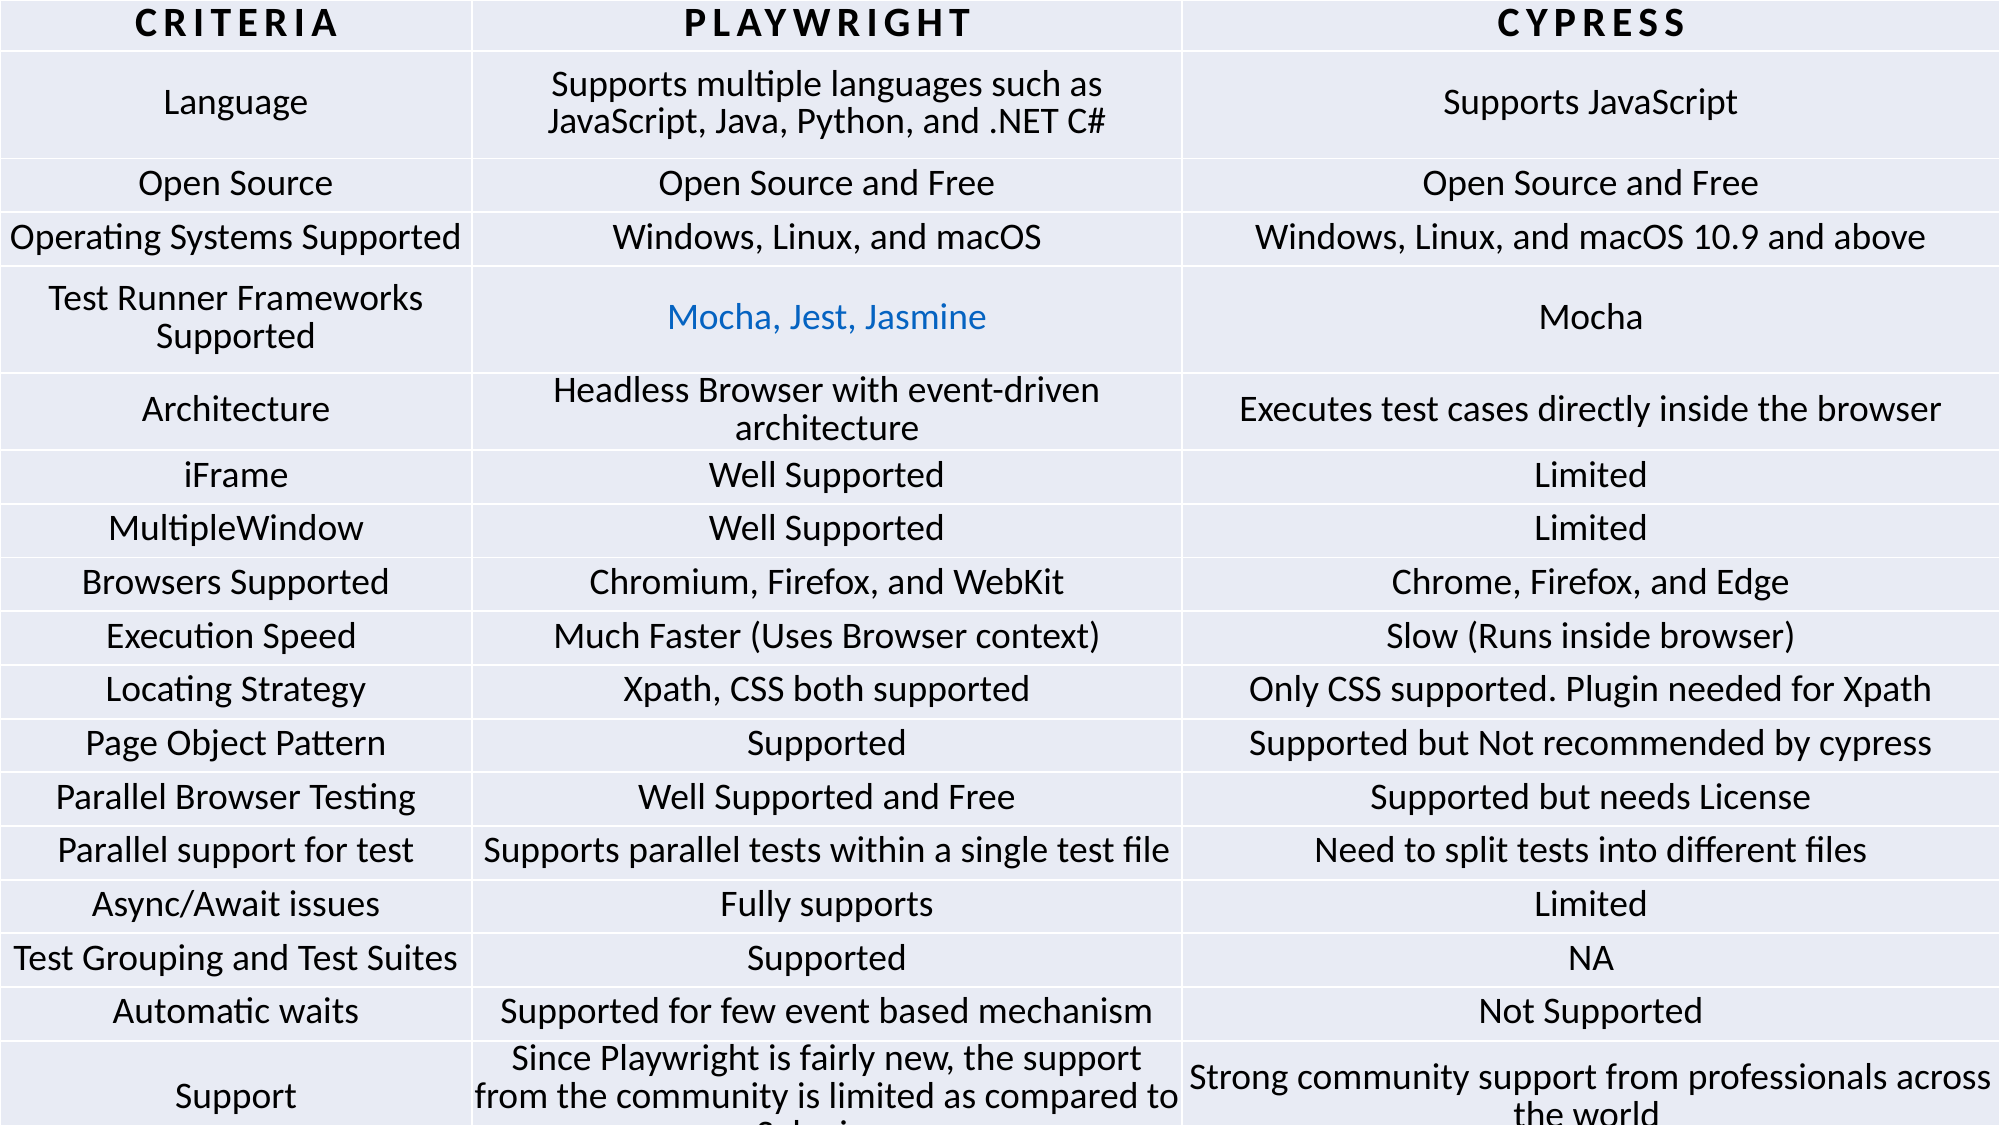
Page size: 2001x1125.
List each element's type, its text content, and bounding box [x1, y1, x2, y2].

table_cell Execution Speed [1, 612, 471, 664]
table_cell Executes test cases directly inside the browser [1183, 374, 1999, 449]
table_cell Since Playwright is fairly new, the support from the community is limited as compared to Selenium [473, 1042, 1181, 1125]
table_cell Supported for few event based mechanism [473, 988, 1181, 1040]
table_cell Windows, Linux, and macOS [473, 213, 1181, 265]
table_cell Xpath, CSS both supported [473, 666, 1181, 718]
table_cell Chrome, Firefox, and Edge [1183, 558, 1999, 610]
table_cell Not Supported [1183, 988, 1999, 1040]
table_cell Open Source and Free [473, 159, 1181, 211]
table_cell Mocha, Jest, Jasmine [473, 267, 1181, 372]
table_cell Fully supports [473, 881, 1181, 932]
table_header CYPRESS [1183, 1, 1999, 50]
table_cell Test Grouping and Test Suites [1, 934, 471, 986]
table_cell Need to split tests into different files [1183, 827, 1999, 879]
table_cell Supports parallel tests within a single test file [473, 827, 1181, 879]
table_cell Strong community support from professionals across the world [1183, 1042, 1999, 1125]
table_cell Automatic waits [1, 988, 471, 1040]
table_cell Well Supported and Free [473, 773, 1181, 825]
table_cell Open Source [1, 159, 471, 211]
table_cell Well Supported [473, 451, 1181, 503]
table_cell Supported but needs License [1183, 773, 1999, 825]
table_cell Architecture [1, 374, 471, 449]
table_cell Chromium, Firefox, and WebKit [473, 558, 1181, 610]
table_cell NA [1183, 934, 1999, 986]
table_cell Supported [473, 934, 1181, 986]
table_cell Only CSS supported. Plugin needed for Xpath [1183, 666, 1999, 718]
table_cell Supported but Not recommended by cypress [1183, 720, 1999, 771]
table_cell MultipleWindow [1, 505, 471, 557]
table_cell Windows, Linux, and macOS 10.9 and above [1183, 213, 1999, 265]
table_cell Page Object Pattern [1, 720, 471, 771]
table_cell Headless Browser with event-driven architecture [473, 374, 1181, 449]
table_cell Language [1, 52, 471, 158]
table_cell Browsers Supported [1, 558, 471, 610]
table_header PLAYWRIGHT [473, 1, 1181, 50]
table_cell Much Faster (Uses Browser context) [473, 612, 1181, 664]
table_cell Parallel Browser Testing [1, 773, 471, 825]
table_cell Limited [1183, 881, 1999, 932]
table_cell Supported [473, 720, 1181, 771]
table_cell iFrame [1, 451, 471, 503]
table_cell Mocha [1183, 267, 1999, 372]
table_cell Open Source and Free [1183, 159, 1999, 211]
table_cell Slow (Runs inside browser) [1183, 612, 1999, 664]
table_cell Parallel support for test [1, 827, 471, 879]
table_cell Support [1, 1042, 471, 1125]
table_cell Limited [1183, 451, 1999, 503]
table_header CRITERIA [1, 1, 471, 50]
table_cell Locating Strategy [1, 666, 471, 718]
table_cell Async/Await issues [1, 881, 471, 932]
table_cell Limited [1183, 505, 1999, 557]
table_cell Supports JavaScript [1183, 52, 1999, 158]
table_cell Operating Systems Supported [1, 213, 471, 265]
table_cell Test Runner Frameworks Supported [1, 267, 471, 372]
table_cell Supports multiple languages such as JavaScript, Java, Python, and .NET C# [473, 52, 1181, 158]
table_cell Well Supported [473, 505, 1181, 557]
